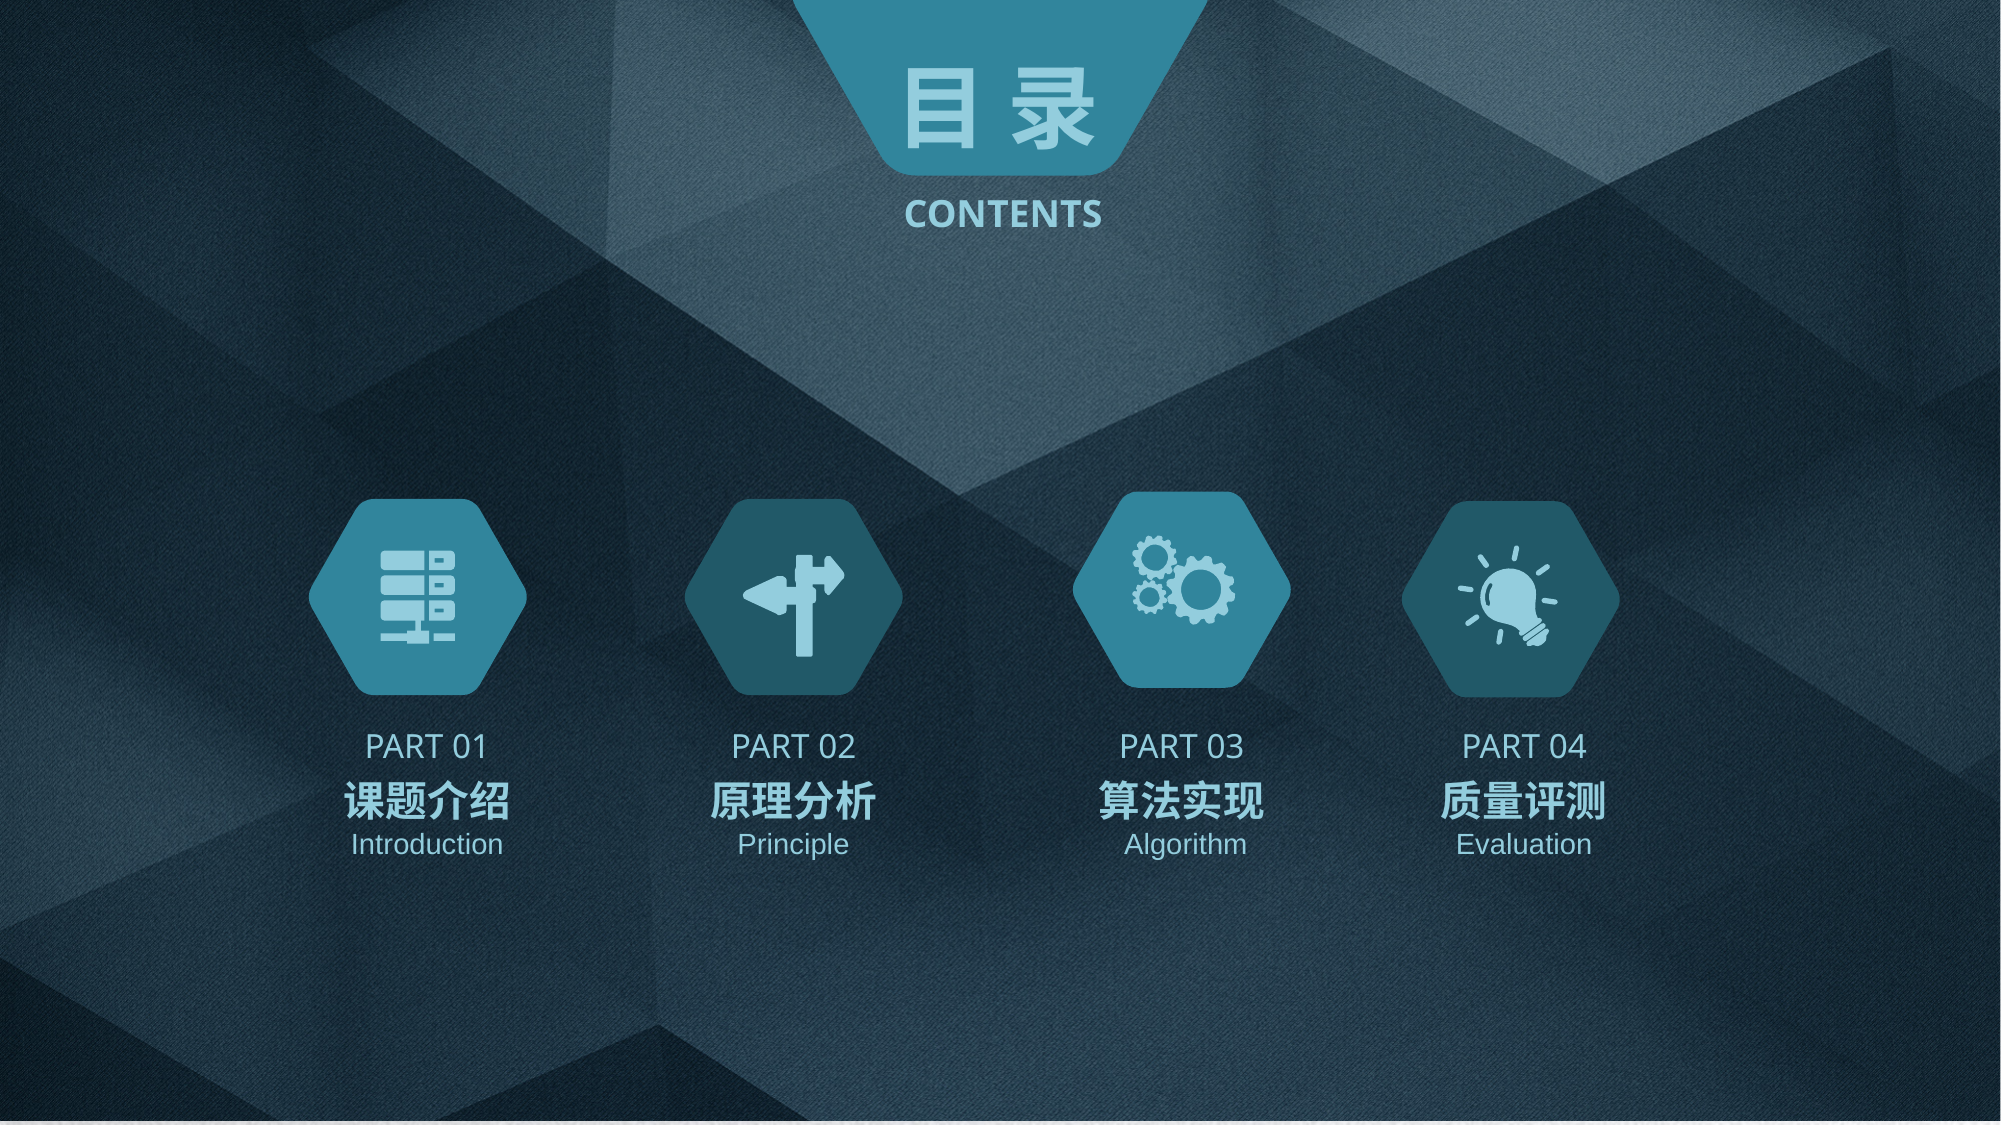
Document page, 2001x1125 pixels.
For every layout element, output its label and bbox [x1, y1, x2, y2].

picture [0, 0, 2001, 1125]
text_box [1132, 535, 1237, 625]
